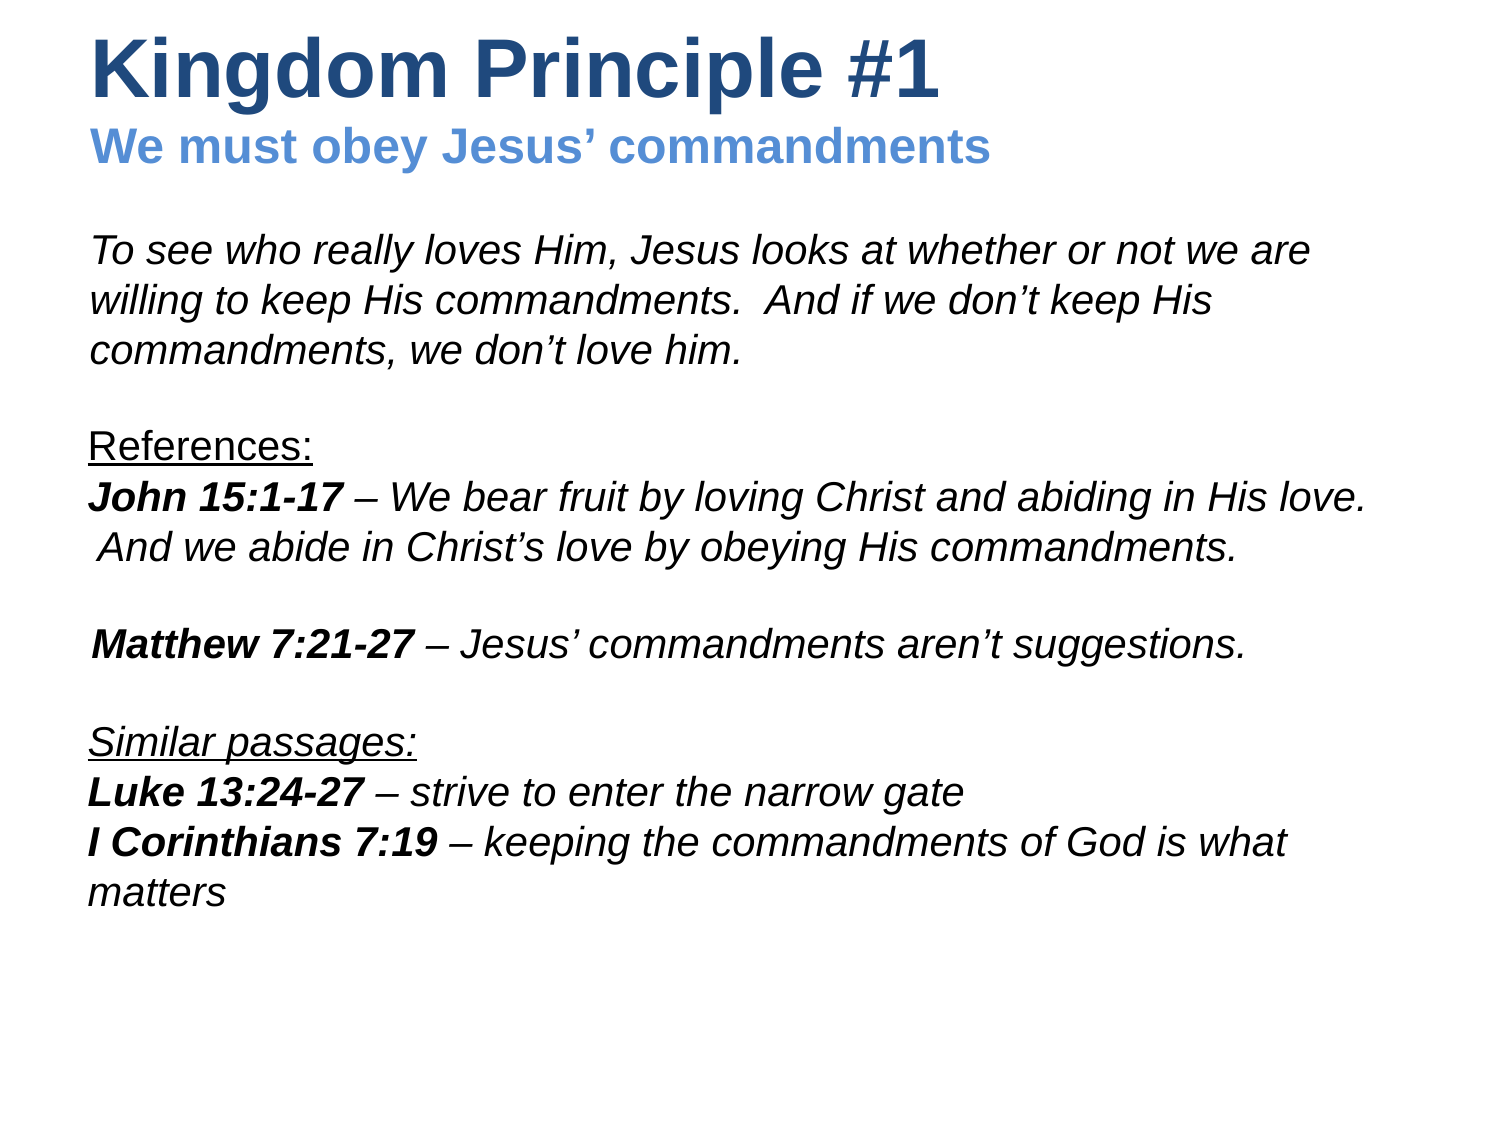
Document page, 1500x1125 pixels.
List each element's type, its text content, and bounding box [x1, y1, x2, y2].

title Kingdom Principle #1 We must obey Jesus’ commandments [75, 0, 1425, 188]
text_box References: John 15:1-17 – We bear fruit by loving Christ and abiding in His love. And we abide in Christ’s love by obeying His commandments. [72, 411, 1386, 577]
text_box To see who really loves Him, Jesus looks at whether or not we are willing to keep His commandments. And if we don’t keep His commandments, we don’t love him. [74, 215, 1388, 381]
text_box Matthew 7:21-27 – Jesus’ commandments aren’t suggestions. [76, 609, 1427, 675]
text_box Similar passages: Luke 13:24-27 – strive to enter the narrow gate I Corinthians 7:19 – keeping the commandments of God is what matters [72, 707, 1424, 1022]
